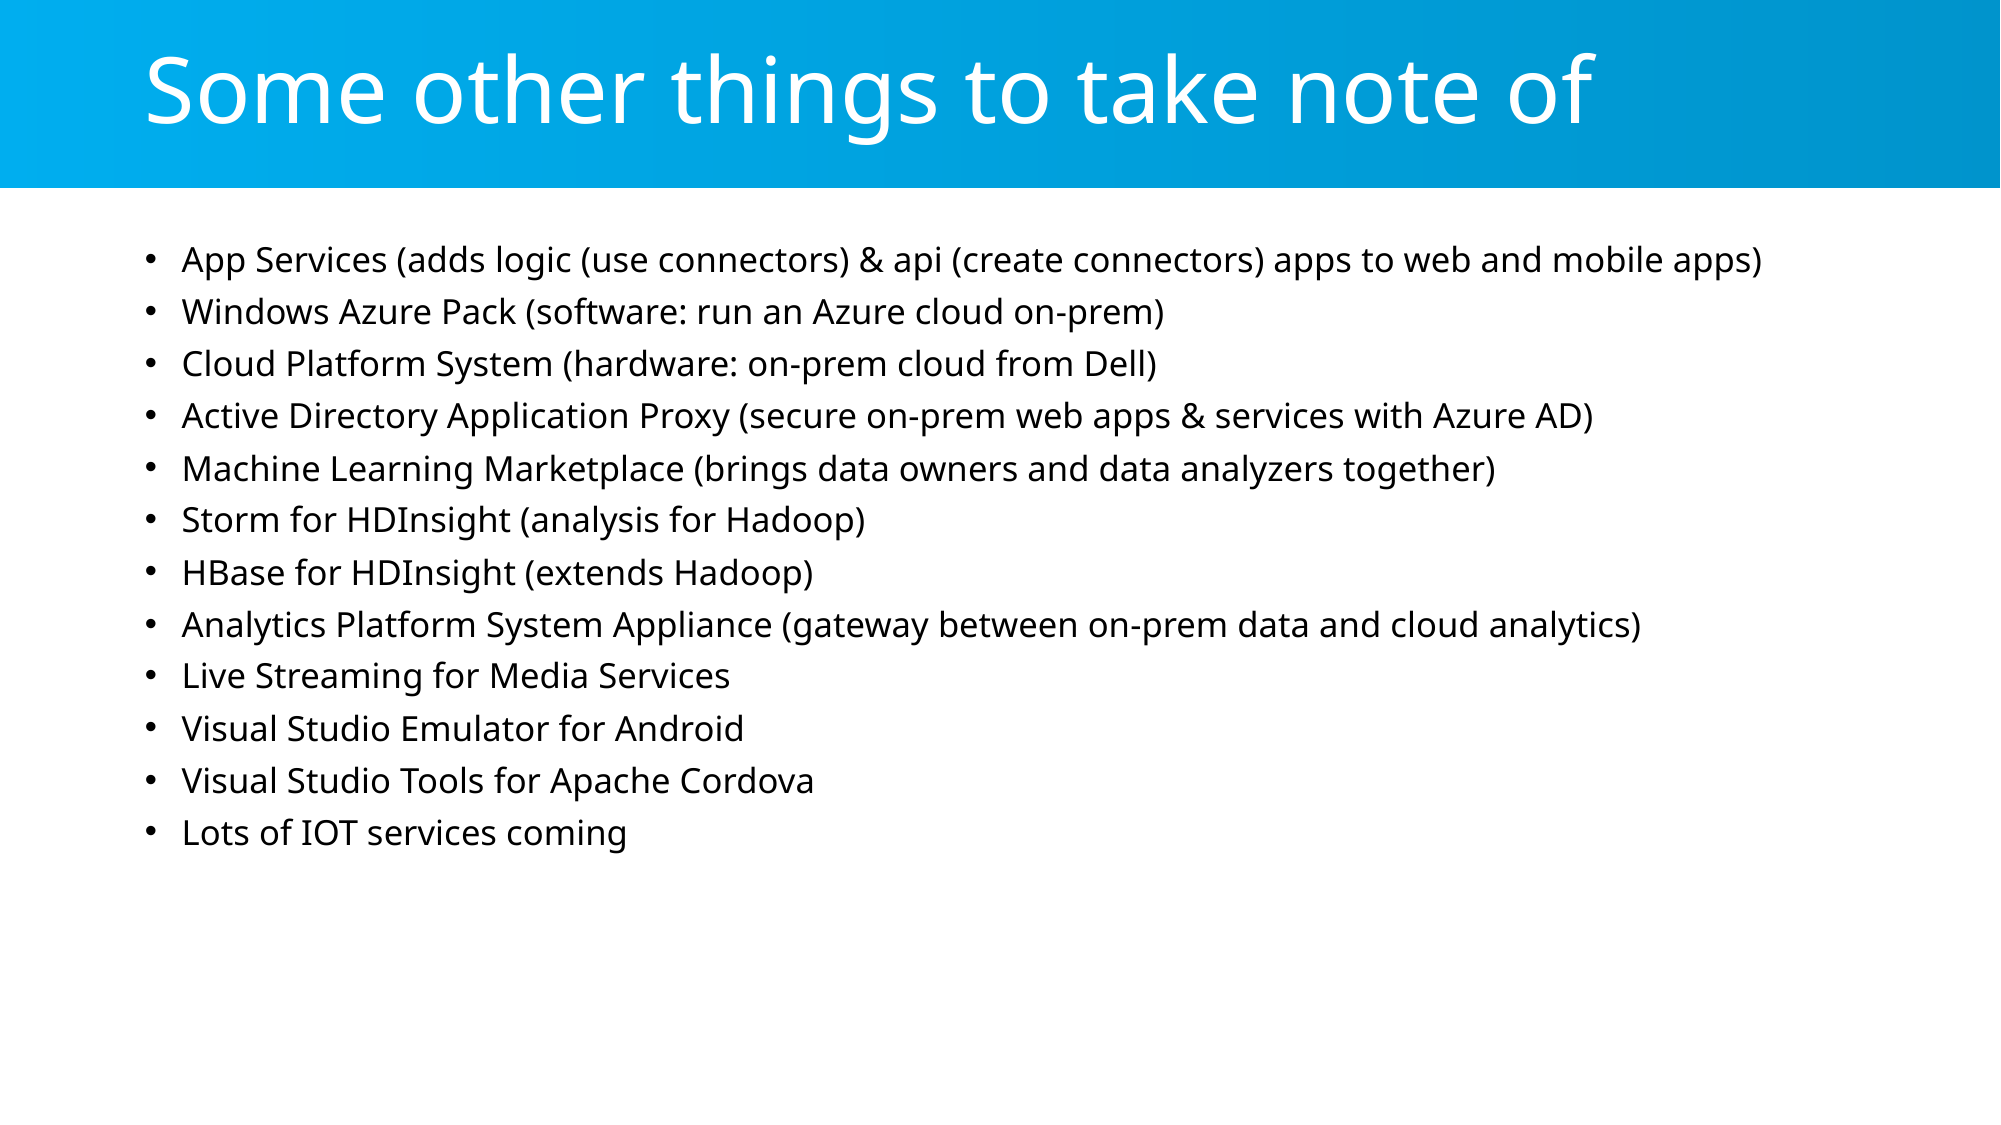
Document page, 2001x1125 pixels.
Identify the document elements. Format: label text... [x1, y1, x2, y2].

title Some other things to take note of [136, 0, 1863, 188]
list App Services (adds logic (use connectors) & api (create connectors) apps to web and mobile apps) Windows Azure Pack (software: run an Azure cloud on-prem) Cloud Platform System (hardware: on-prem cloud from Dell) Active Directory Application Proxy (secure on-prem web apps & services with Azure AD) Machine Learning Marketplace (brings data owners and data analyzers together) Storm for HDInsight (analysis for Hadoop) HBase for HDInsight (extends Hadoop) Analytics Platform System Appliance (gateway between on-prem data and cloud analytics) Live Streaming for Media Services Visual Studio Emulator for Android Visual Studio Tools for Apache Cordova Lots of IOT services coming [136, 238, 1863, 944]
